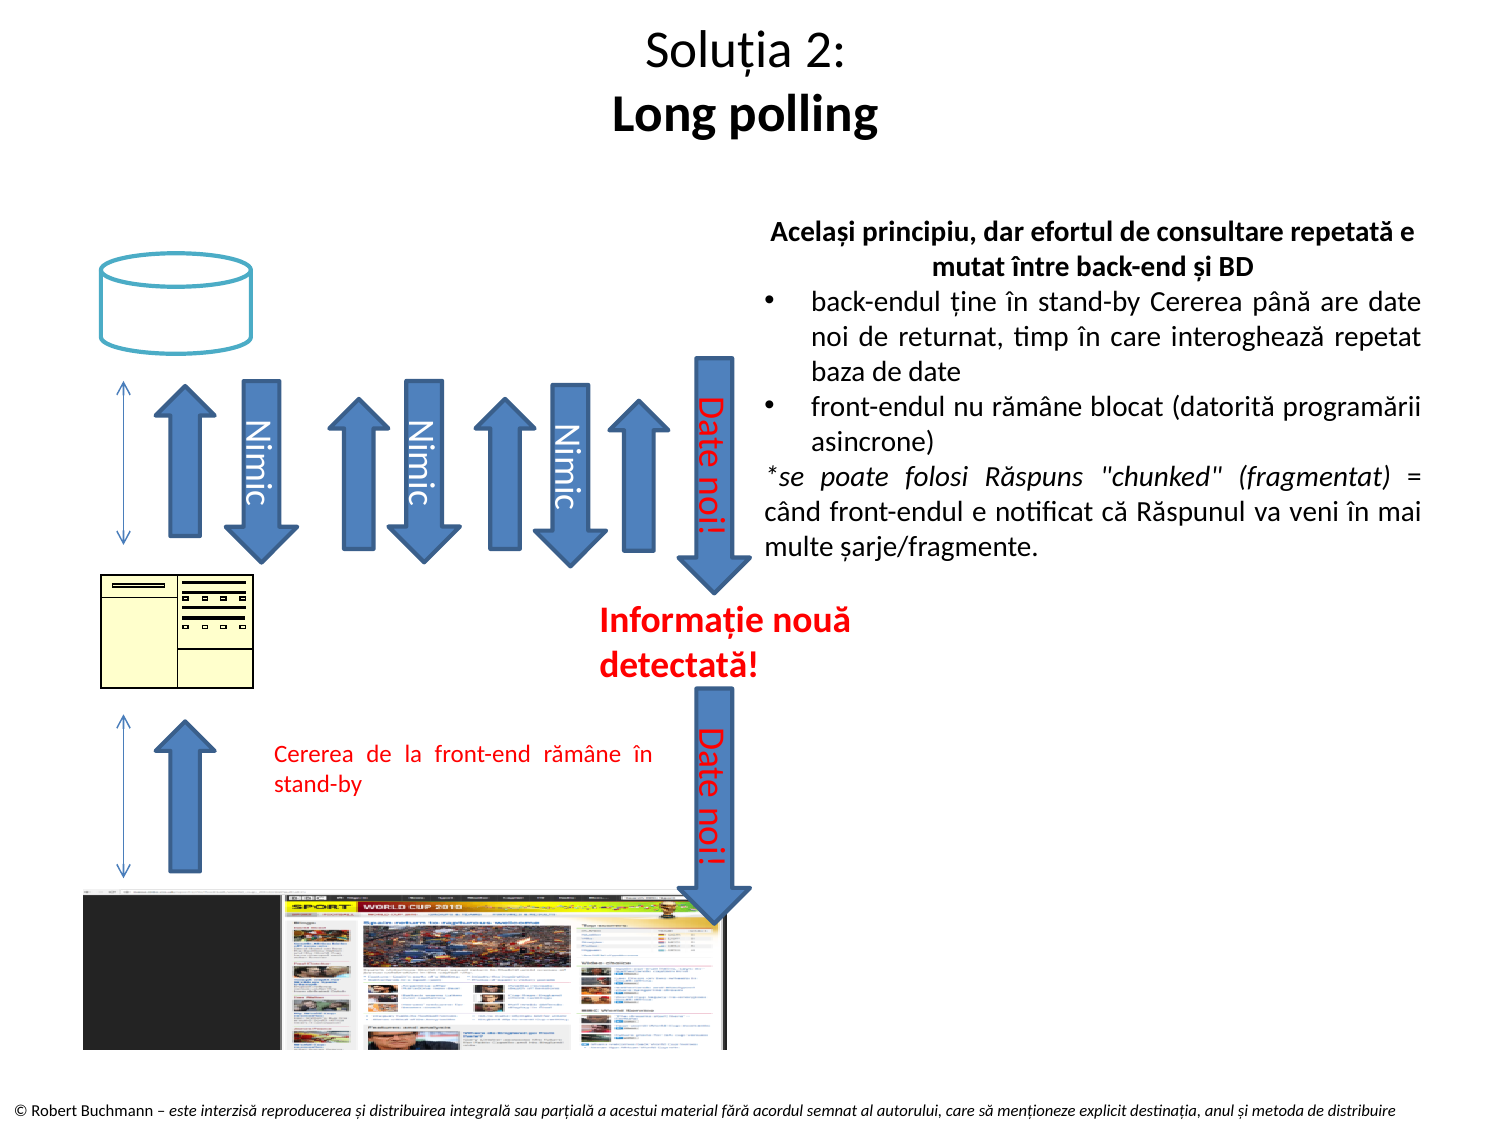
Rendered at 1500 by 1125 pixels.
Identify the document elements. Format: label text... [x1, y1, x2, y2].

picture [83, 888, 727, 1051]
title Soluția 2: Long polling [123, 7, 1369, 150]
text_box Nimic [223, 379, 300, 565]
text_box Date noi! [676, 693, 752, 909]
text_box [607, 398, 671, 553]
text_box [100, 574, 254, 688]
text_box [327, 396, 391, 552]
text_box Informație nouă detectată! [584, 587, 892, 693]
text_box Cererea de la front-end rămâne în stand-by [259, 729, 669, 805]
text_box [473, 396, 537, 552]
text_box [153, 383, 217, 539]
text_box Același principiu, dar efortul de consultare repetată e mutat între back-end și BD back-endul ține în stand-by Cererea până are date noi de returnat, timp în care interoghează repetat baza de date front-endul nu rămâne blocat (datorită programării asincrone) *se poate folosi Răspuns "chunked" (fragmentat) = când front-endul e notificat că Răspunul va veni în mai multe șarje/fragmente. [749, 204, 1437, 605]
text_box [98, 251, 253, 356]
text_box [153, 719, 217, 874]
text_box Nimic [386, 378, 462, 565]
text_box Nimic [532, 382, 609, 569]
text_box Date noi! [676, 356, 749, 596]
